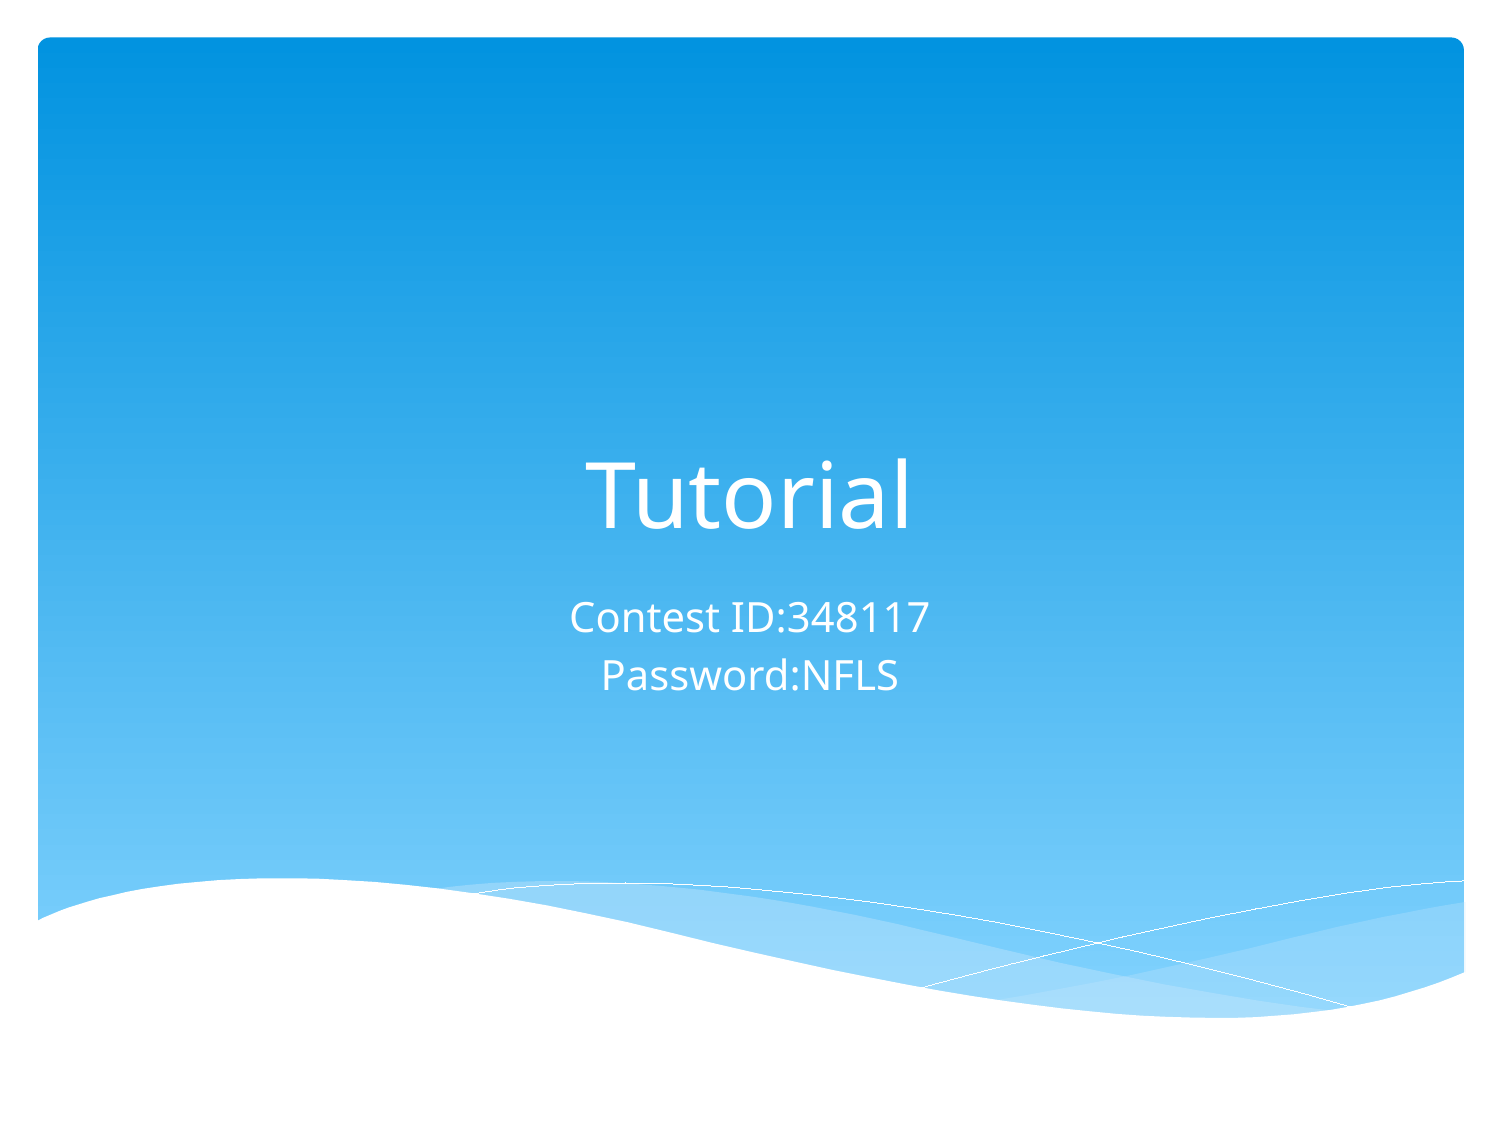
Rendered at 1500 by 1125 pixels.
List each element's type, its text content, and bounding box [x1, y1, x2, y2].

title Tutorial [112, 262, 1388, 555]
subtitle Contest ID:348117 Password:NFLS [225, 583, 1275, 825]
